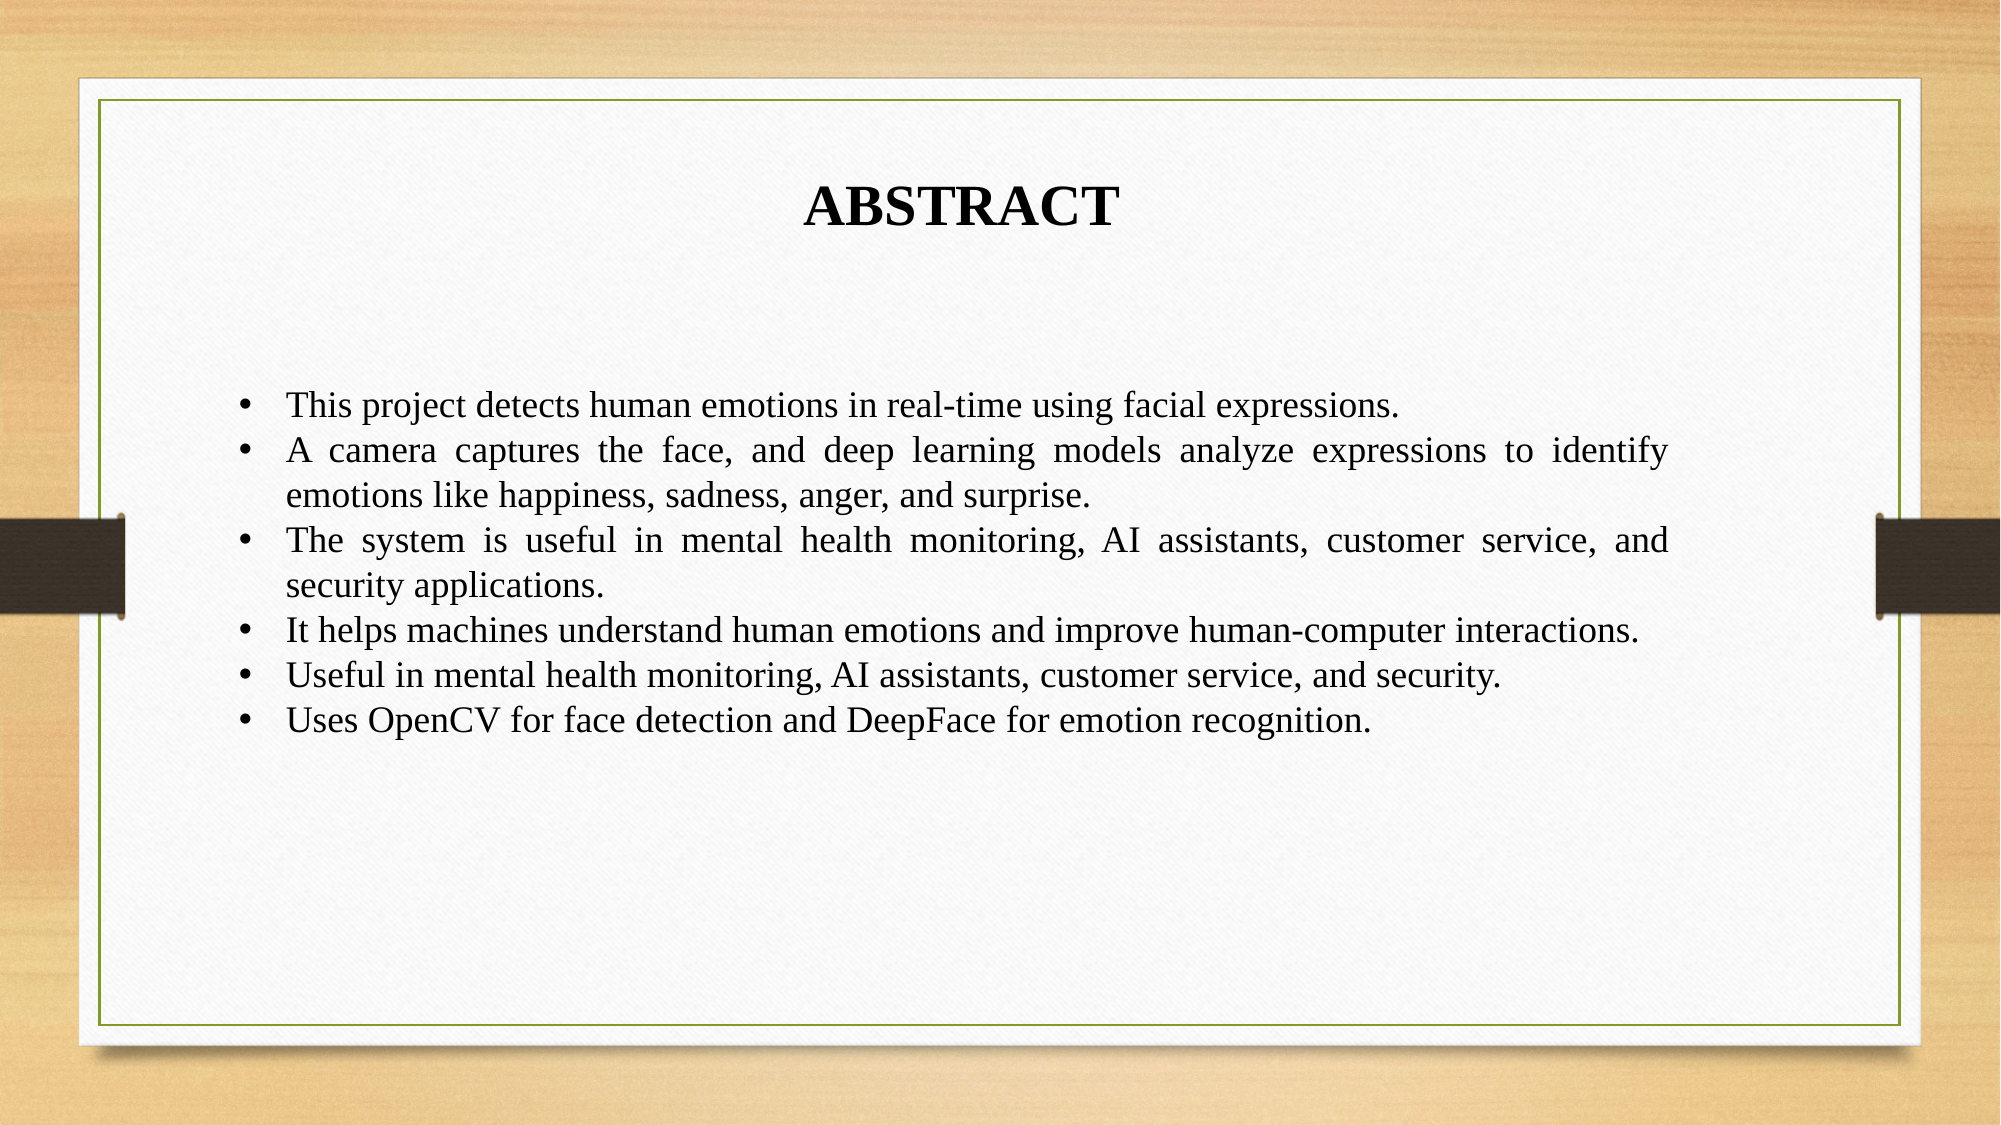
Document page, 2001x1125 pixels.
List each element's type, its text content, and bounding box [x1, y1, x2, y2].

picture [0, 0, 2001, 1125]
text_box This project detects human emotions in real-time using facial expressions. A camera captures the face, and deep learning models analyze expressions to identify emotions like happiness, sadness, anger, and surprise. The system is useful in mental health monitoring, AI assistants, customer service, and security applications. It helps machines understand human emotions and improve human-computer interactions. Useful in mental health monitoring, AI assistants, customer service, and security. Uses OpenCV for face detection and DeepFace for emotion recognition. [224, 373, 1686, 748]
text_box ABSTRACT [789, 159, 1156, 245]
